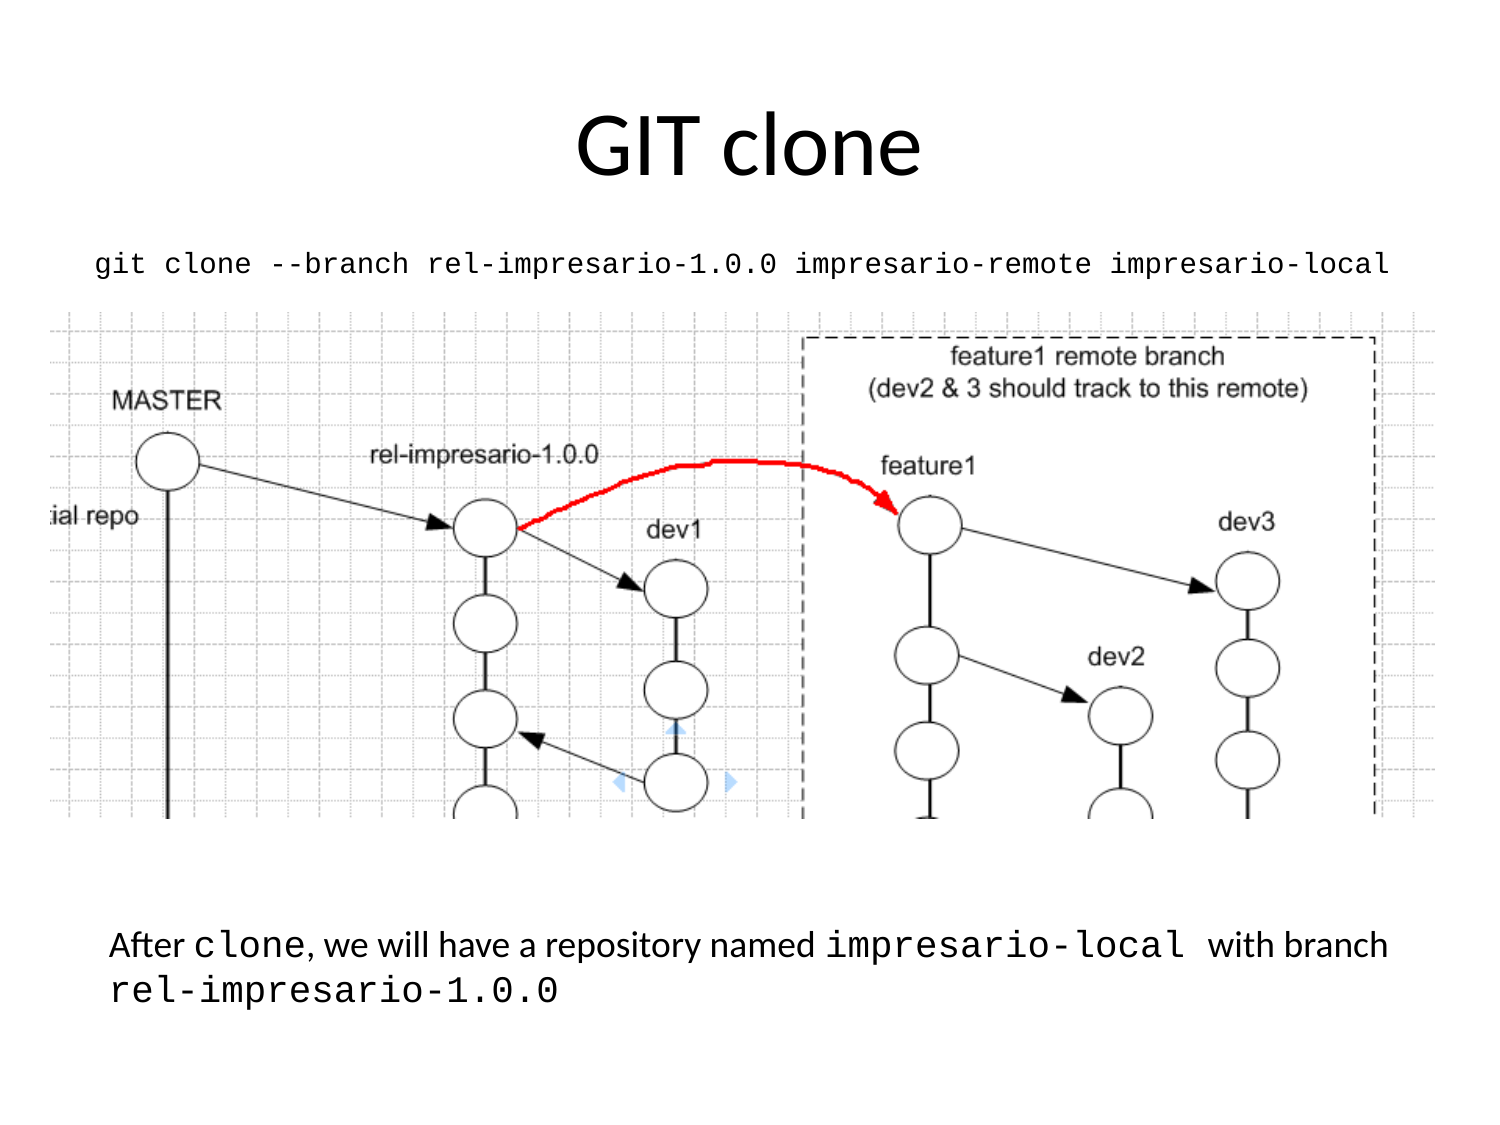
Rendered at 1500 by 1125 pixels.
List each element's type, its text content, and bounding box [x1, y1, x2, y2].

title GIT clone [75, 45, 1425, 233]
text_box After clone, we will have a repository named impresario-local with branch rel-impresario-1.0.0 [94, 912, 1413, 1018]
text_box git clone --branch rel-impresario-1.0.0 impresario-remote impresario-local [79, 237, 1405, 288]
picture [49, 312, 1435, 820]
